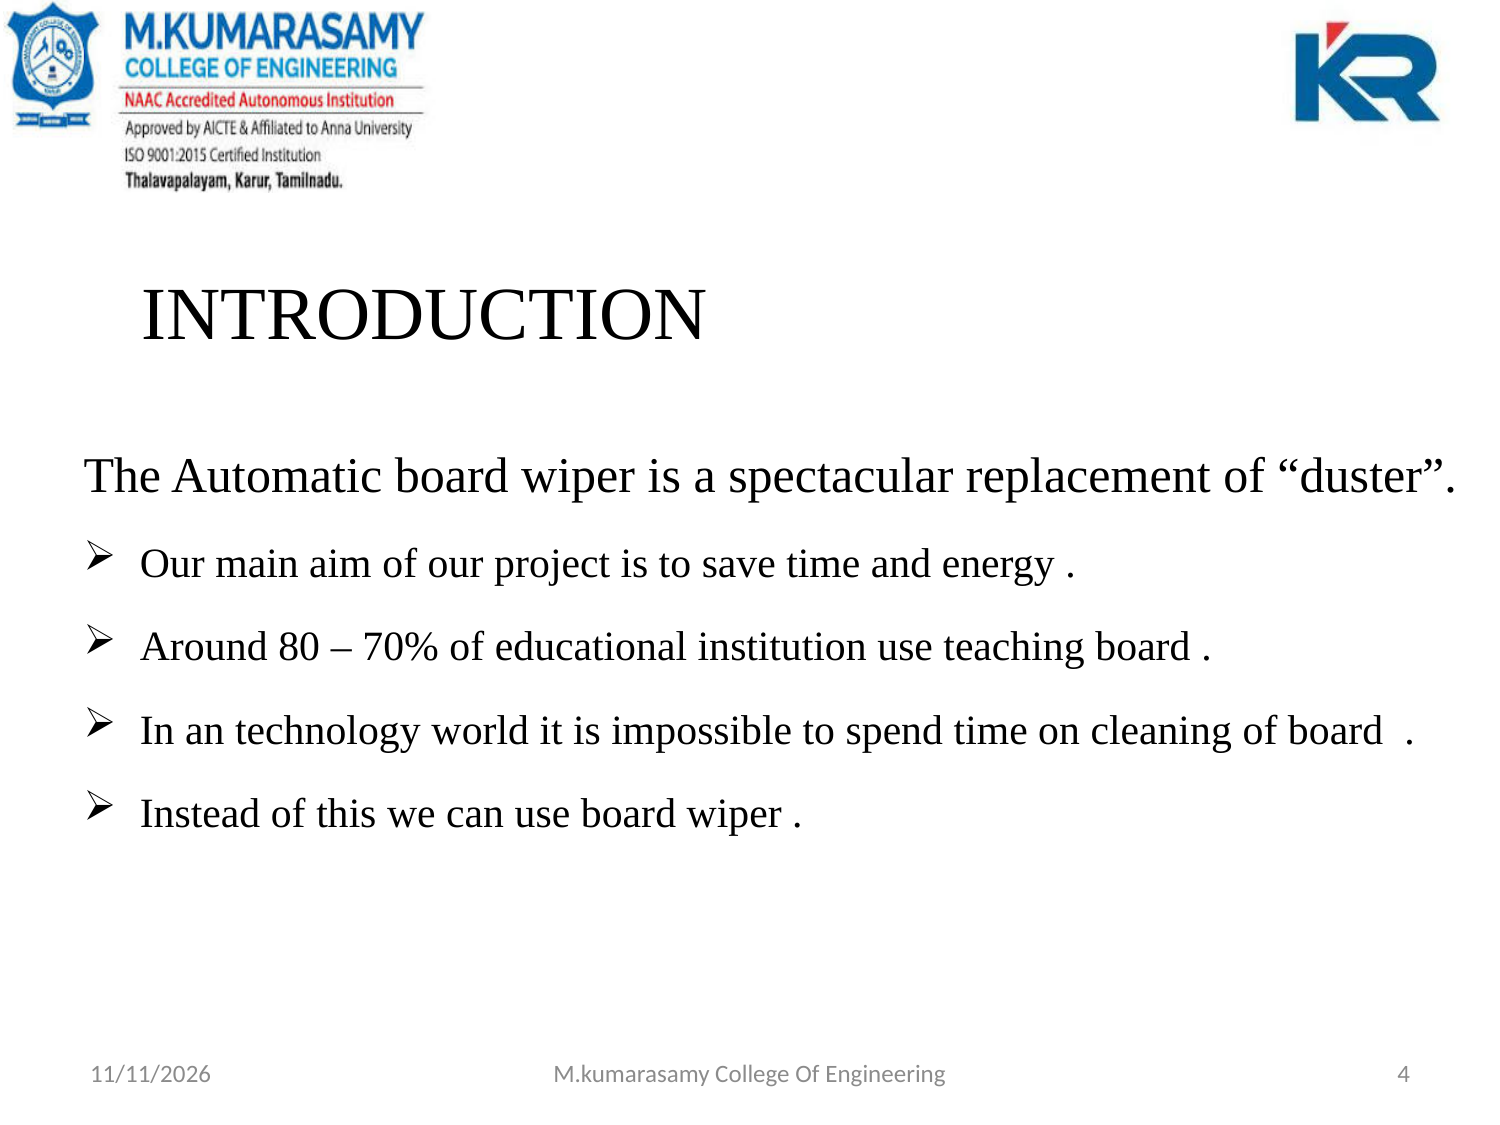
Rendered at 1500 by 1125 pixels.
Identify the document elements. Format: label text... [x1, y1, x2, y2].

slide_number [75, 1042, 425, 1103]
list The Automatic board wiper is a spectacular replacement of “duster”. Our main aim of our project is to save time and energy . Around 80 – 70% of educational institution use teaching board . In an technology world it is impossible to spend time on cleaning of board . Instead of this we can use board wiper . [68, 404, 1500, 1125]
slide_number 4 [1074, 1042, 1425, 1103]
title INTRODUCTION [0, 216, 1050, 404]
picture [3, 0, 451, 193]
footer M.kumarasamy College Of Engineering [512, 1042, 988, 1103]
picture [1237, 0, 1500, 193]
